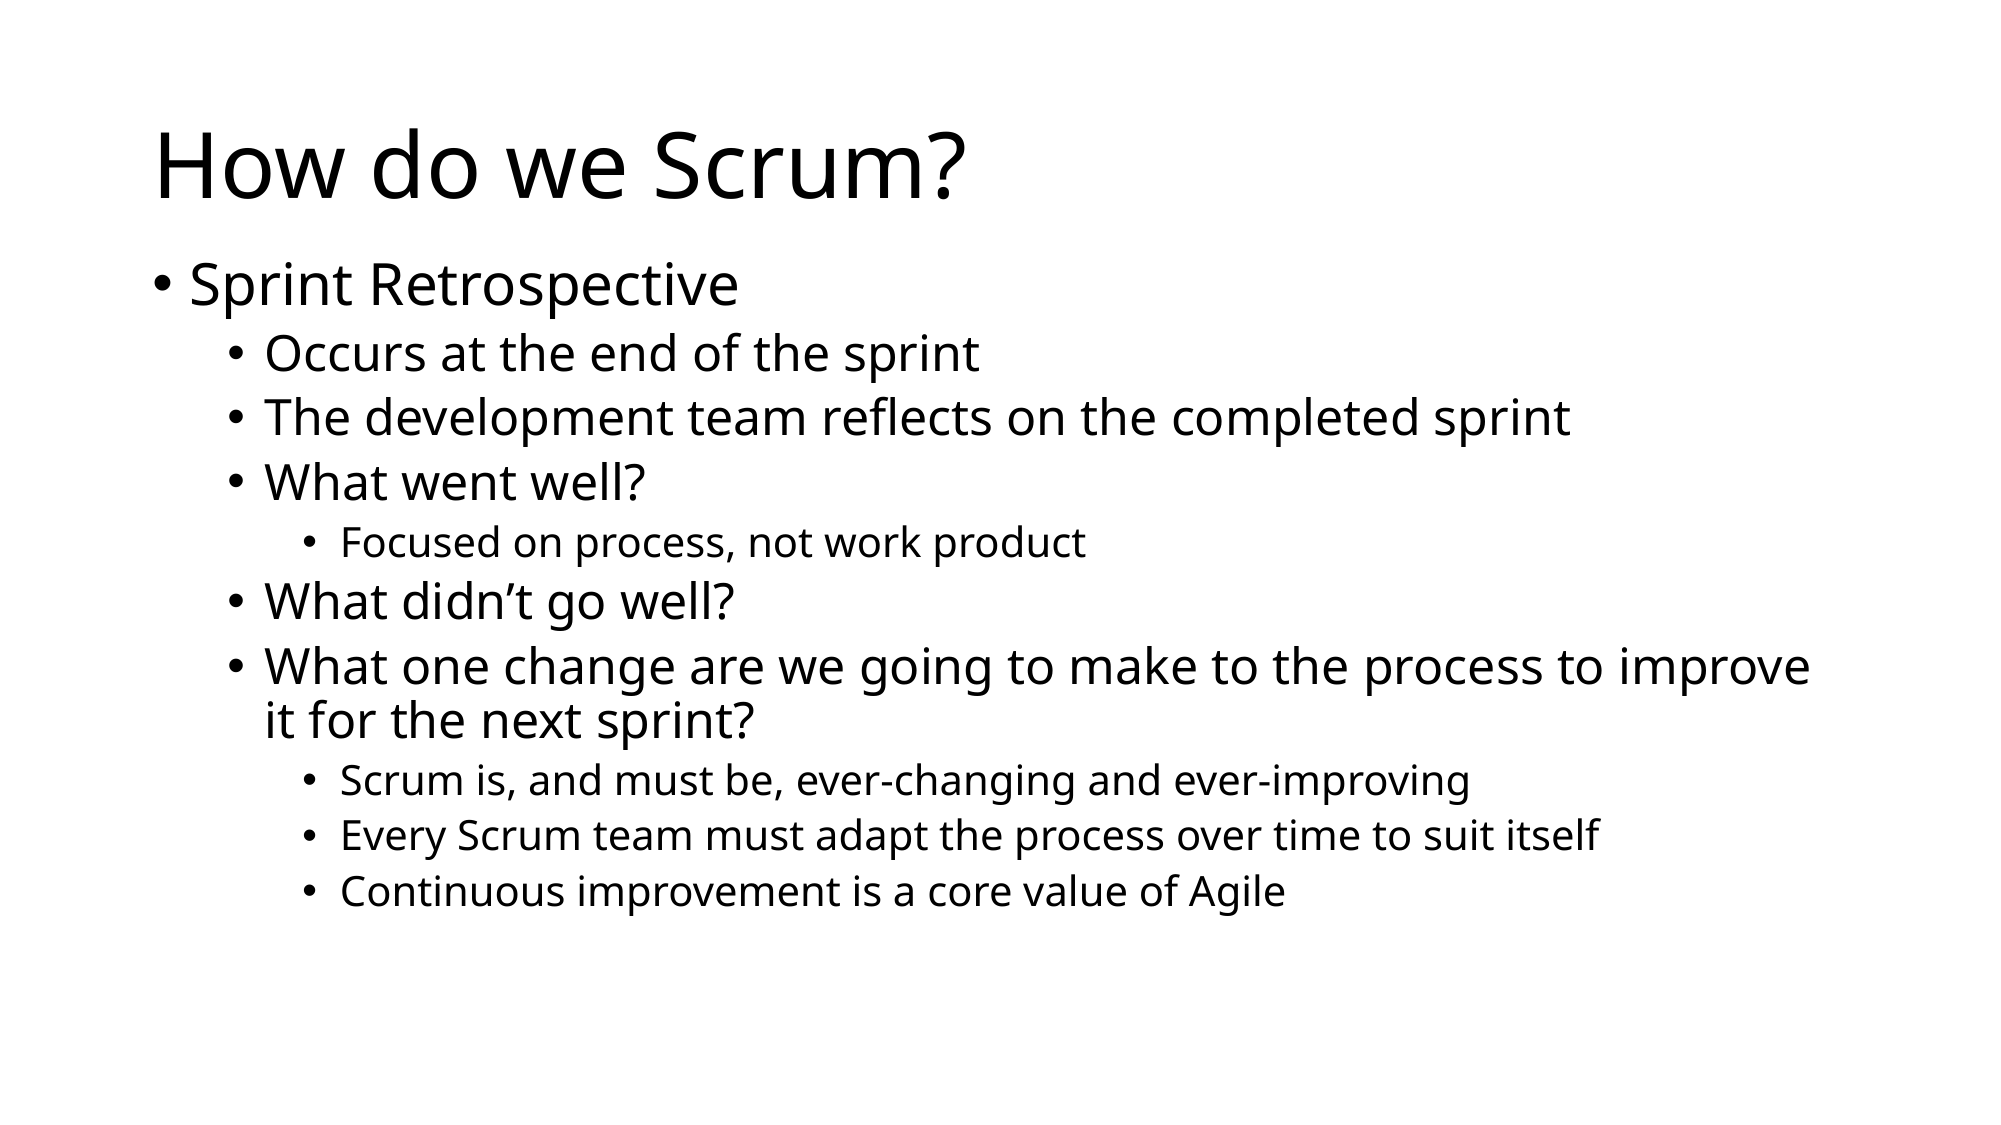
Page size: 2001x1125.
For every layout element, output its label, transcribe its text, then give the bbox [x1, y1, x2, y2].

title How do we Scrum? [137, 59, 1863, 247]
list Sprint Retrospective Occurs at the end of the sprint The development team reflects on the completed sprint What went well? Focused on process, not work product What didn’t go well? What one change are we going to make to the process to improve it for the next sprint? Scrum is, and must be, ever-changing and ever-improving Every Scrum team must adapt the process over time to suit itself Continuous improvement is a core value of Agile [137, 247, 1863, 1028]
